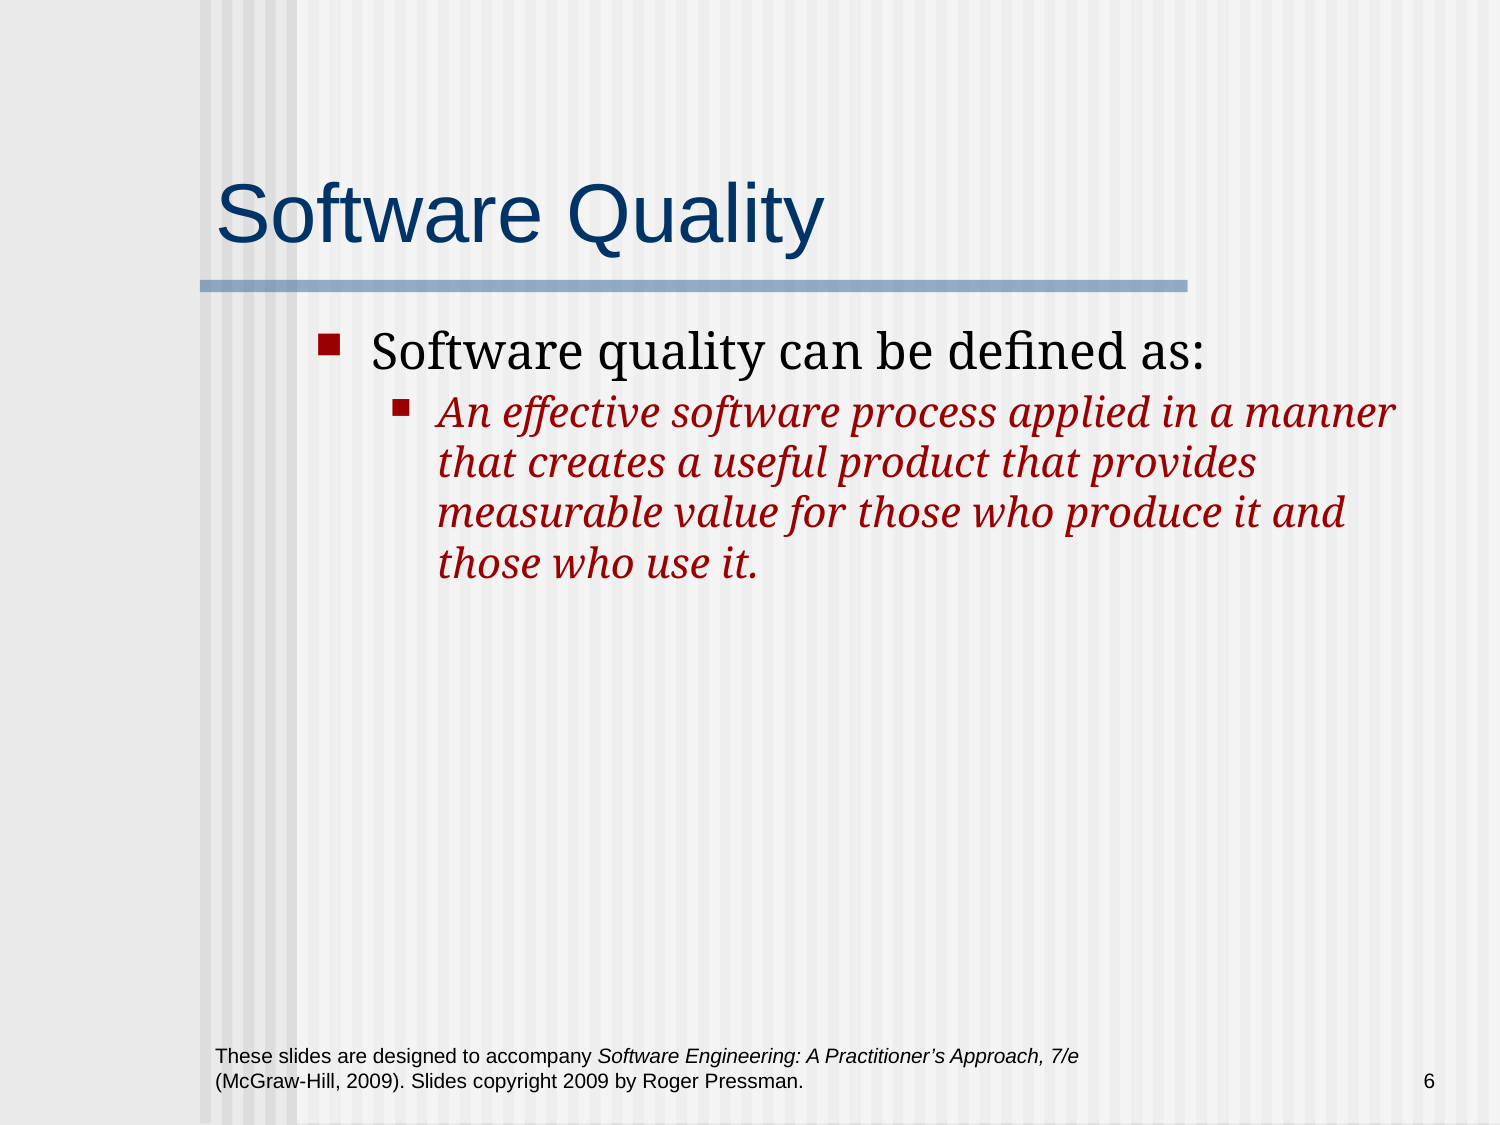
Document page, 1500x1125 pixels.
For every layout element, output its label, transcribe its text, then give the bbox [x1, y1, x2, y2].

list Software quality can be defined as: An effective software process applied in a manner that creates a useful product that provides measurable value for those who produce it and those who use it. [300, 312, 1438, 1000]
title Software Quality [200, 162, 1300, 267]
slide_number 6 [1237, 1025, 1450, 1100]
footer These slides are designed to accompany Software Engineering: A Practitioner’s Approach, 7/e (McGraw-Hill, 2009). Slides copyright 2009 by Roger Pressman. [200, 1025, 1100, 1100]
